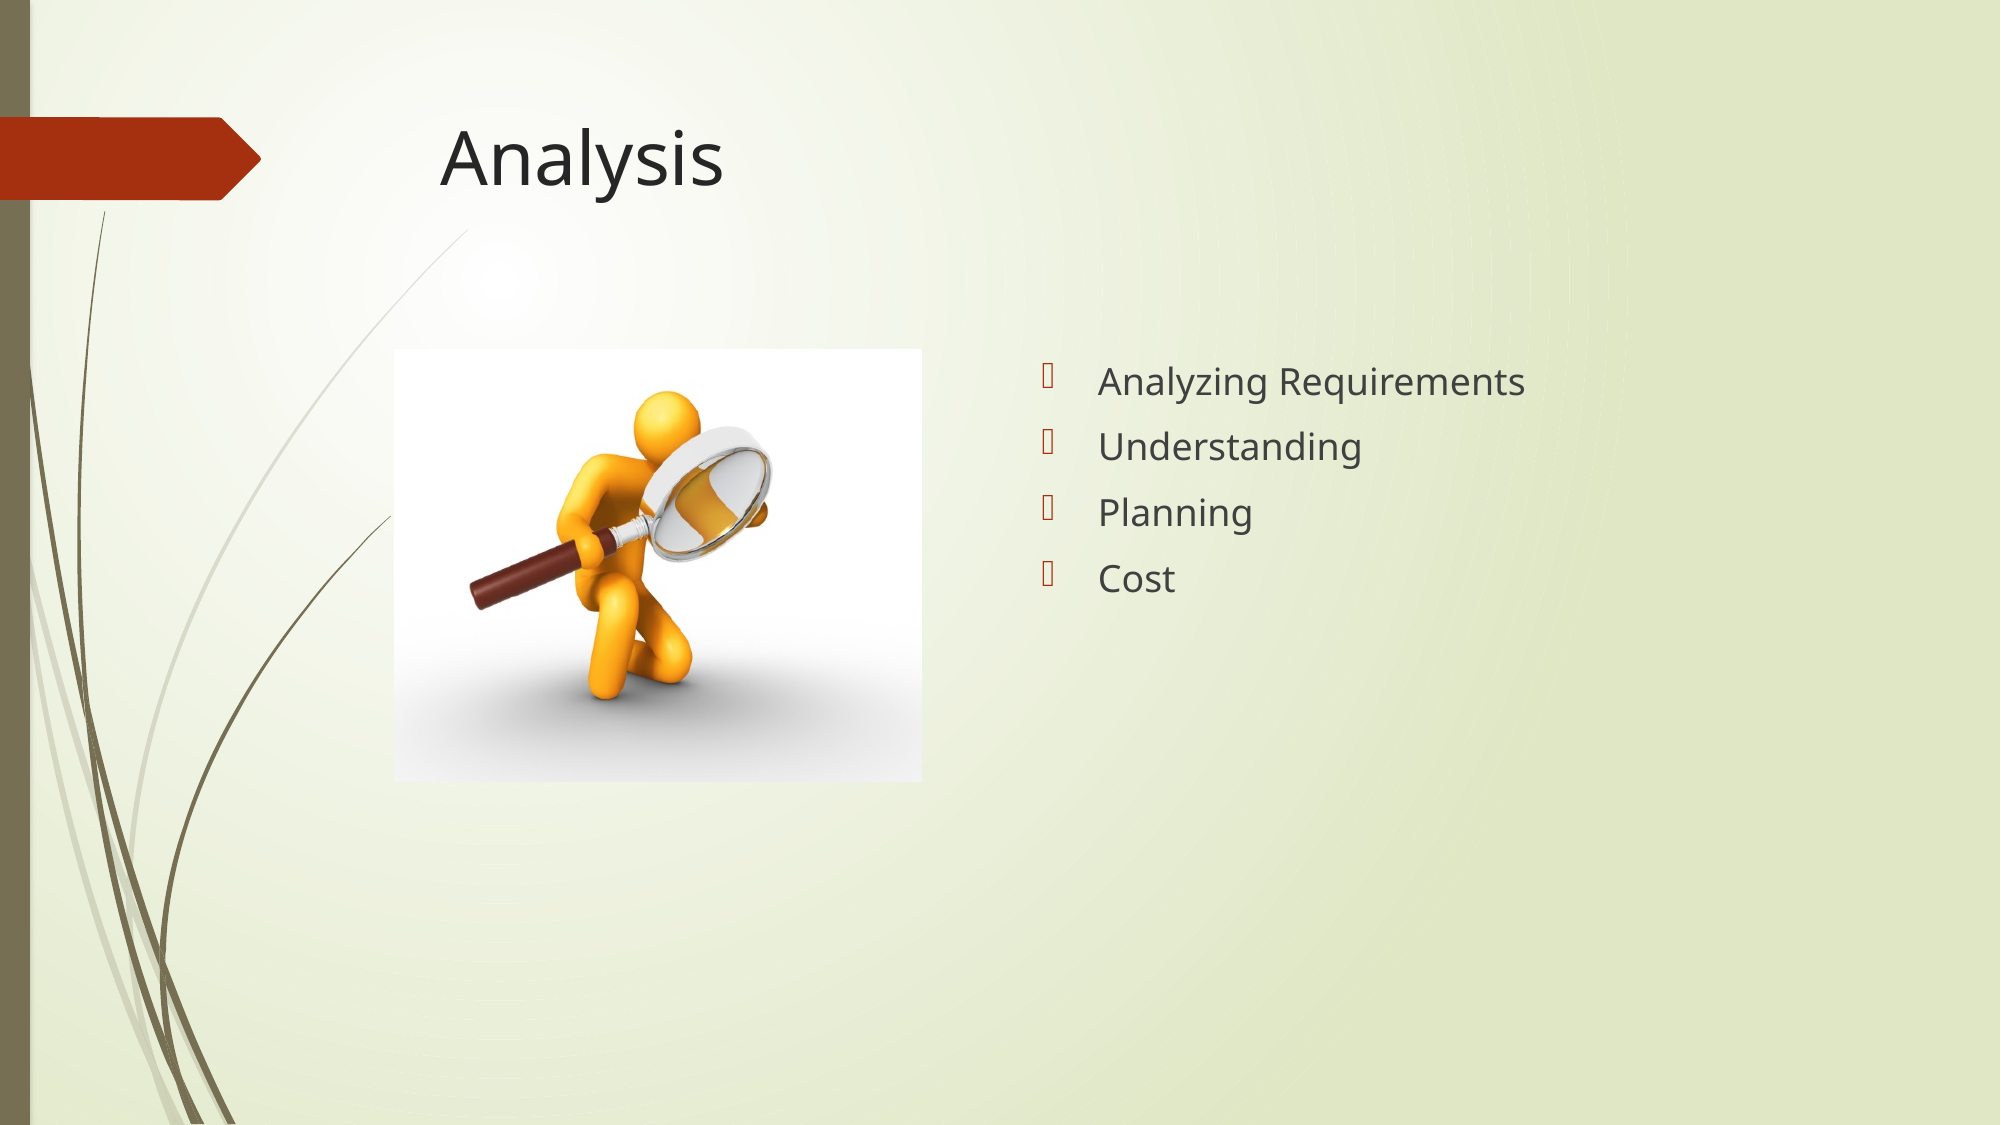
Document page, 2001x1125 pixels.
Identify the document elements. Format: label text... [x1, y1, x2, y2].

list Analyzing Requirements Understanding Planning Cost [1026, 350, 1888, 805]
picture [394, 349, 922, 782]
title Analysis [425, 102, 1888, 313]
